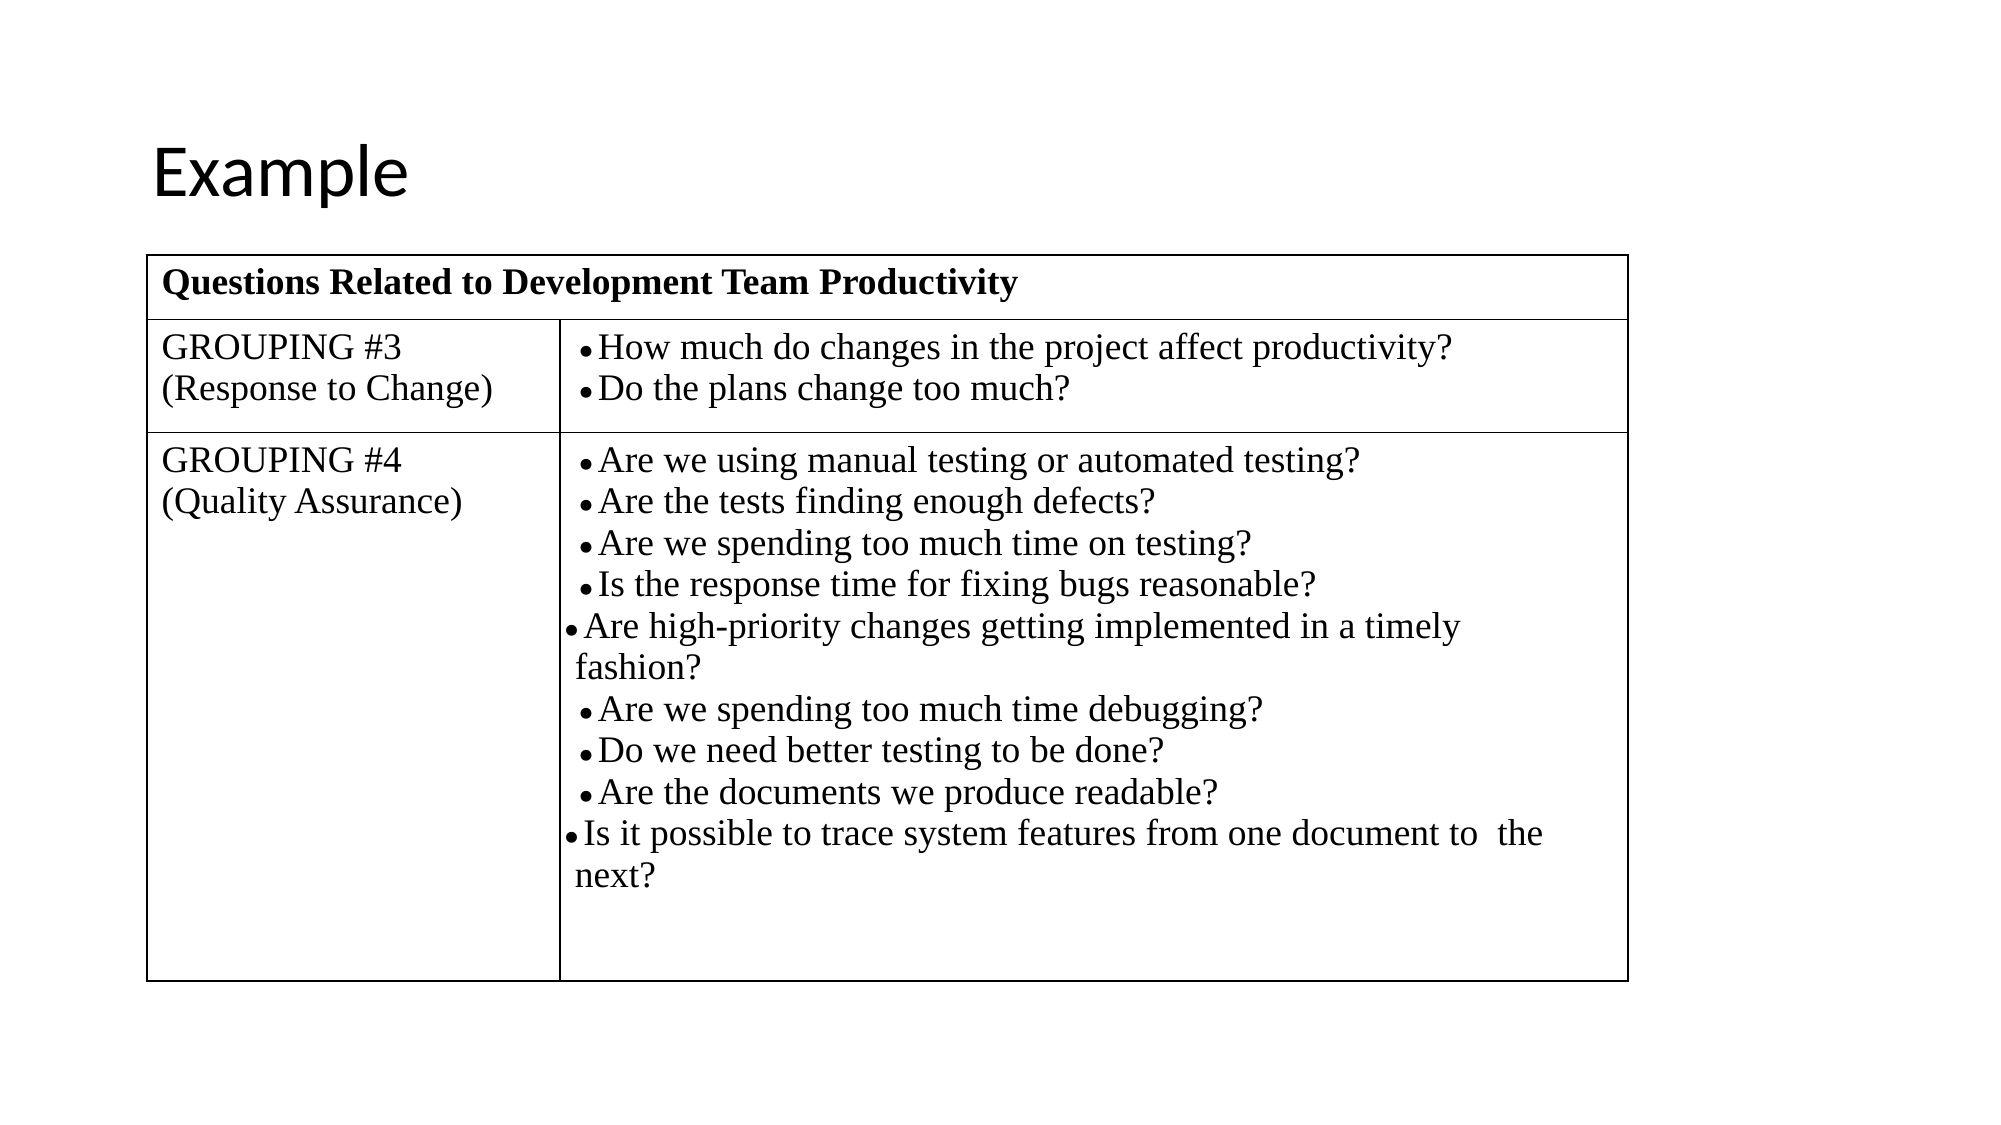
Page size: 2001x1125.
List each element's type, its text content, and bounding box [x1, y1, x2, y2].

table_cell GROUPING #3 (Response to Change) [148, 320, 559, 432]
title Example [137, 102, 1863, 243]
table_cell GROUPING #4 (Quality Assurance) [148, 433, 559, 980]
table_cell Are we using manual testing or automated testing? Are the tests finding enough defects? Are we spending too much time on testing? Is the response time for fixing bugs reasonable? Are high-priority changes getting implemented in a timely fashion? Are we spending too much time debugging? Do we need better testing to be done? Are the documents we produce readable? Is it possible to trace system features from one document to the next? [561, 433, 1627, 980]
table_header Questions Related to Development Team Productivity [148, 256, 1627, 319]
table_cell How much do changes in the project affect productivity? Do the plans change too much? [561, 320, 1627, 432]
